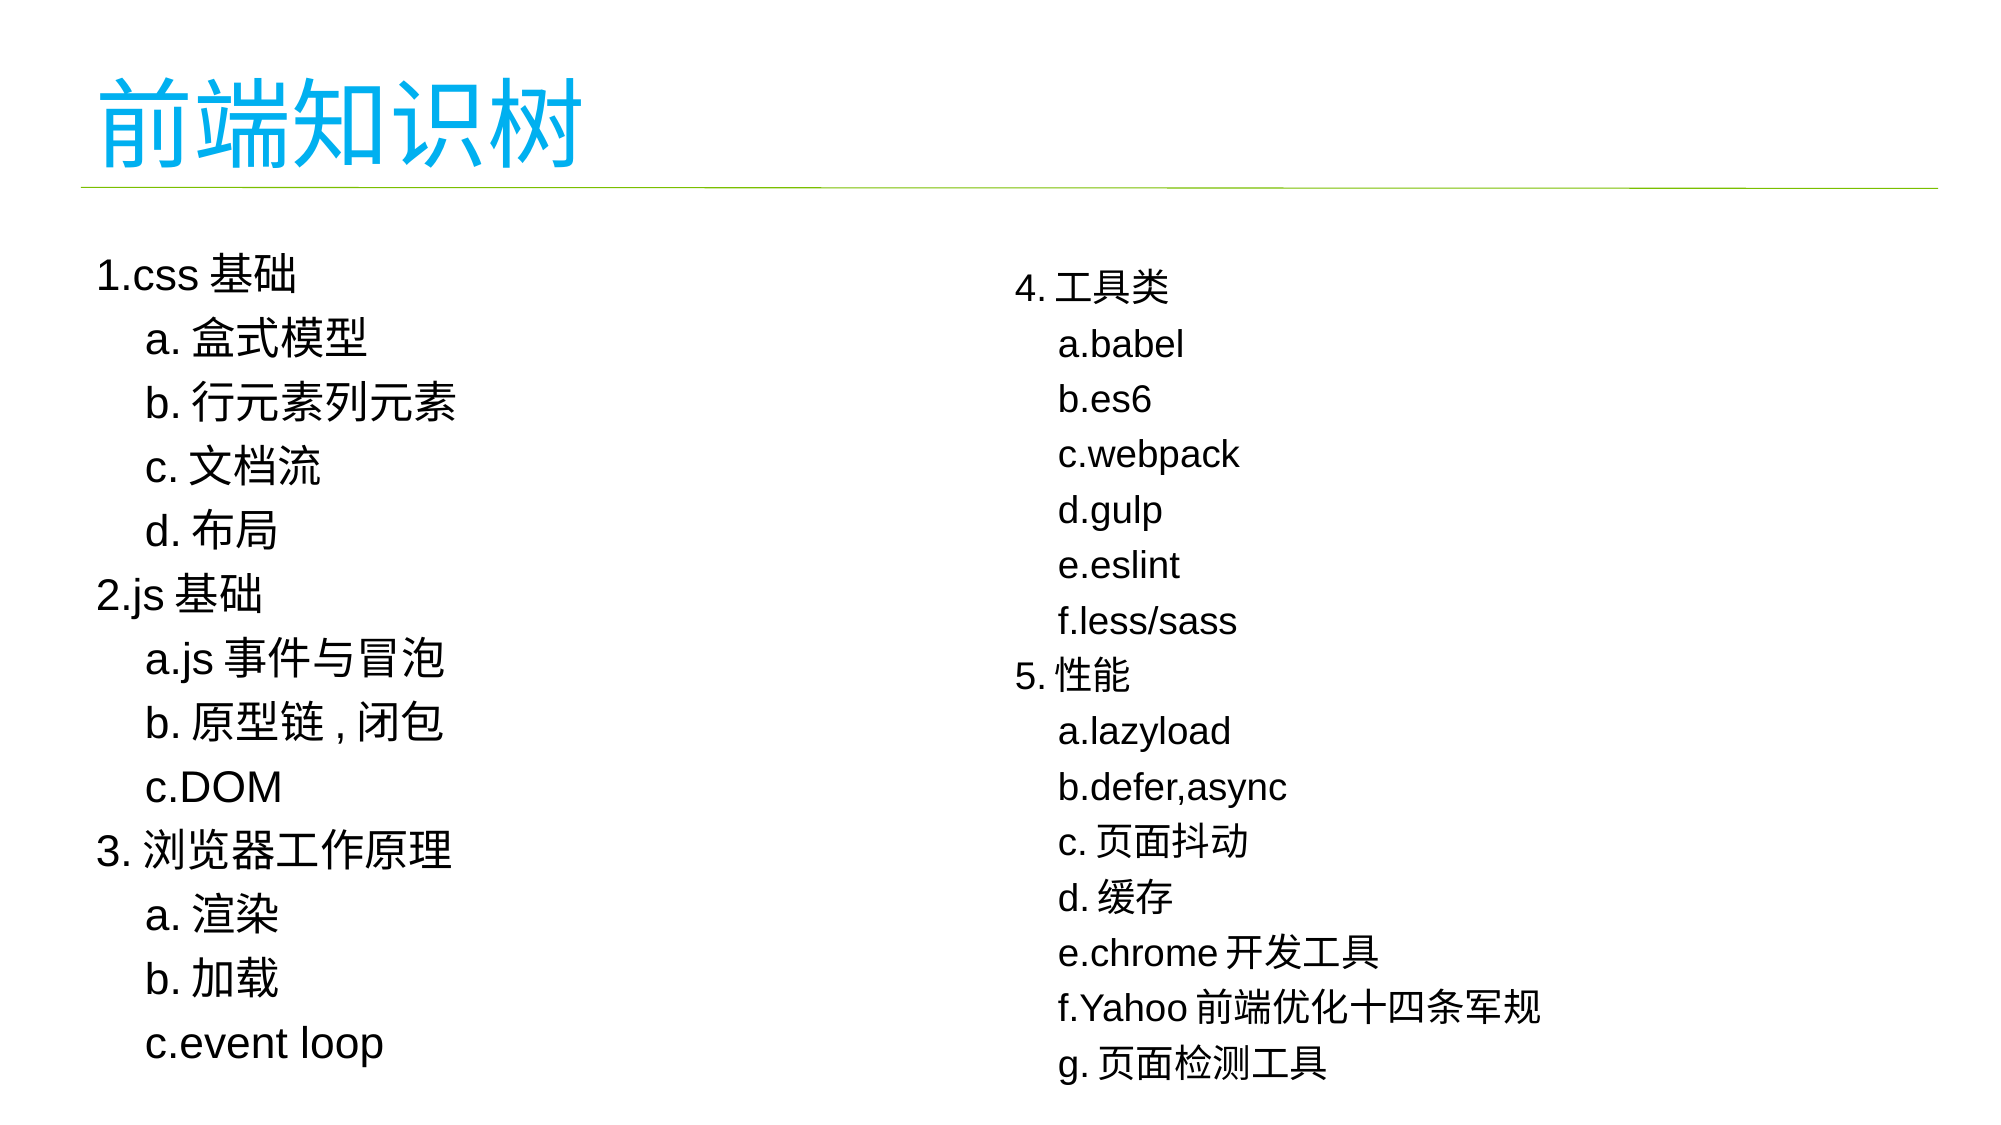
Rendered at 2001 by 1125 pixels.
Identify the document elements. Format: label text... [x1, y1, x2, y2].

text_box 前端知识树 [80, 31, 1939, 187]
text_box 1.css基础 a.盒式模型 b.行元素列元素 c.文档流 d.布局 2.js基础 a.js事件与冒泡 b.原型链,闭包 c.DOM 3.浏览器工作原理 a.渲染 b.加载 c.event loop [80, 228, 652, 1084]
text_box 4.工具类 a.babel b.es6 c.webpack d.gulp e.eslint f.less/sass 5.性能 a.lazyload b.defer,async c.页面抖动 d.缓存 e.chrome开发工具 f.Yahoo前端优化十四条军规 g.页面检测工具 [999, 246, 1919, 1102]
